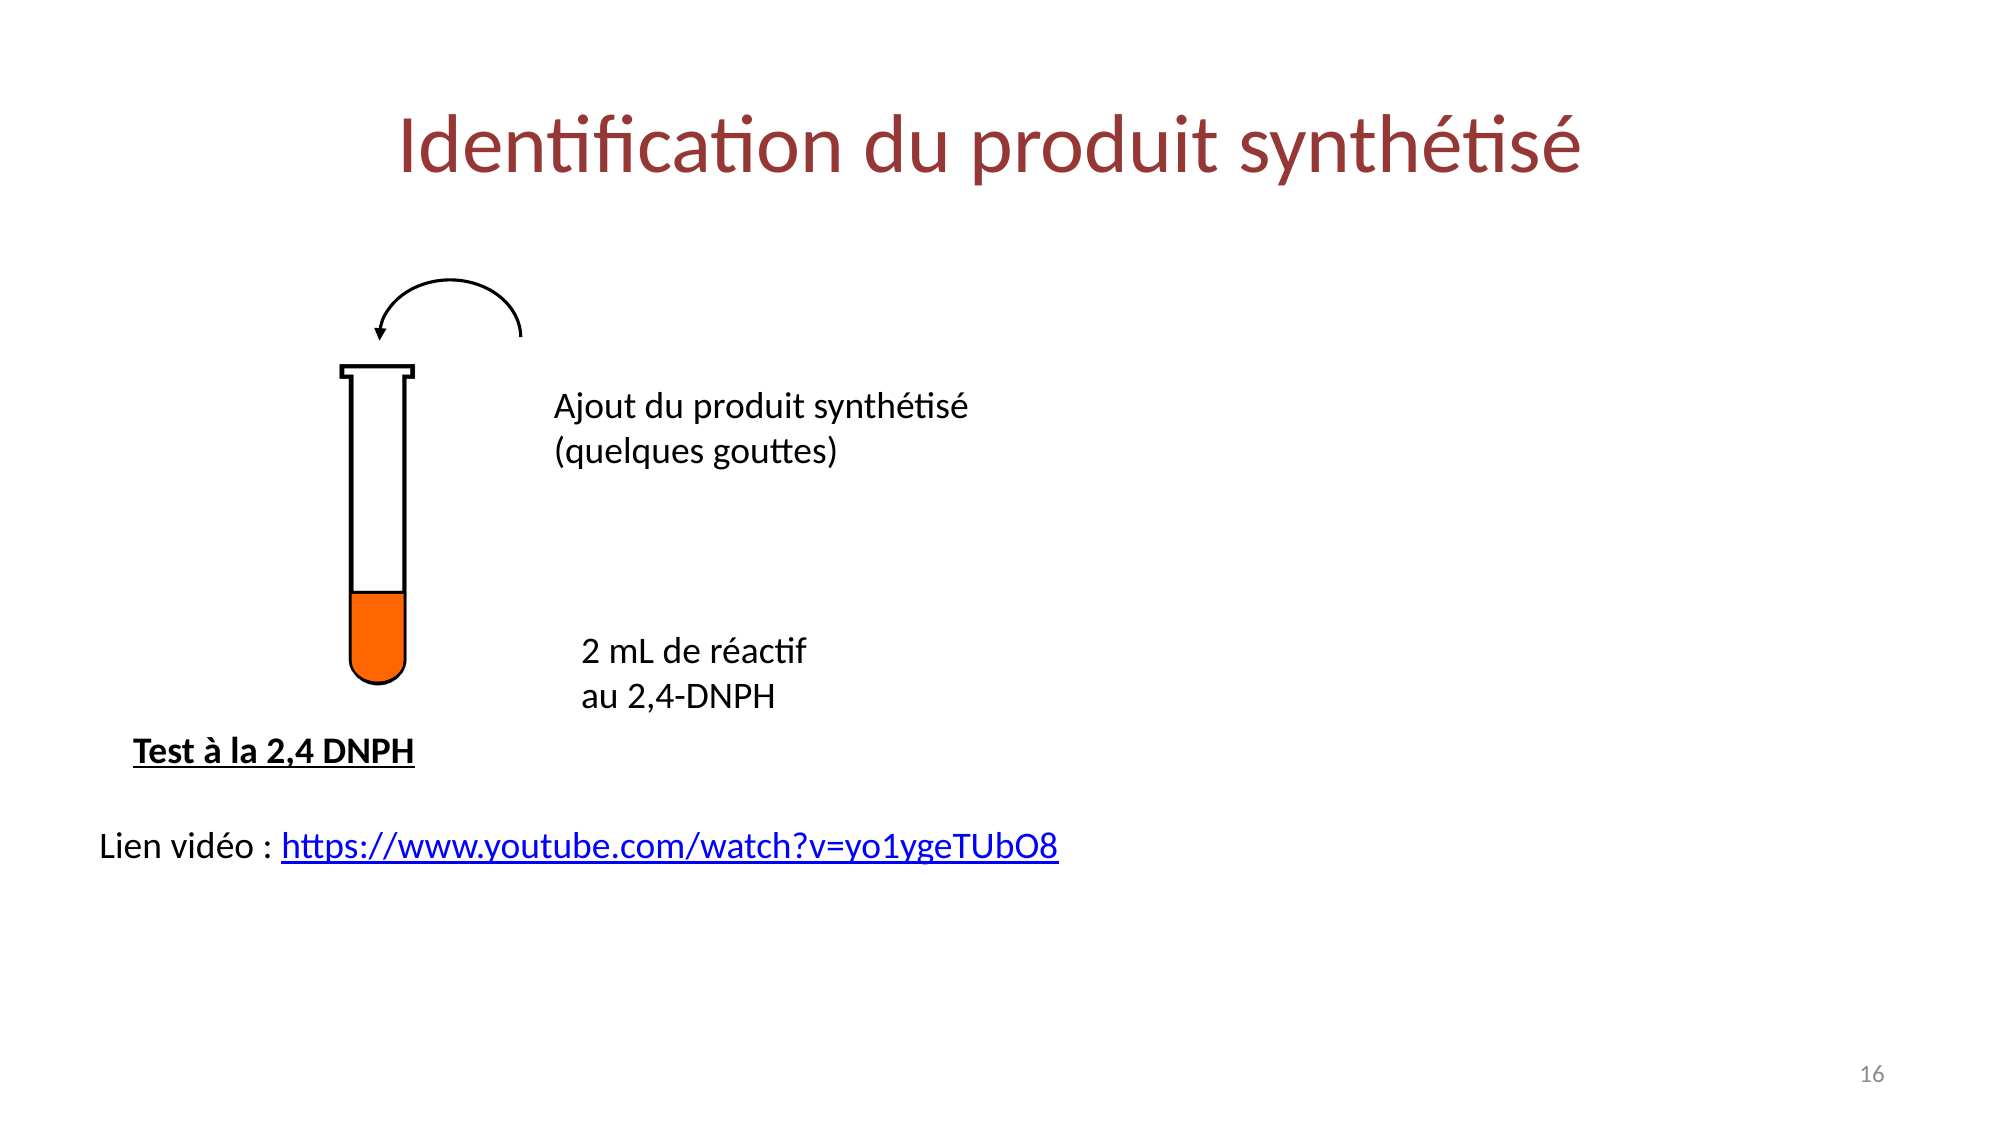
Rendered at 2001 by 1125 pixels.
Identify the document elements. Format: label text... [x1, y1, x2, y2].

title Identification du produit synthétisé [99, 45, 1900, 233]
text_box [327, 346, 423, 691]
text_box 2 mL de réactif au 2,4-DNPH [566, 618, 831, 724]
text_box Test à la 2,4 DNPH [118, 718, 430, 778]
text_box [374, 279, 522, 341]
slide_number 16 [1433, 1042, 1900, 1103]
text_box Ajout du produit synthétisé (quelques gouttes) [538, 373, 985, 478]
text_box Lien vidéo : https://www.youtube.com/watch?v=yo1ygeTUbO8 [84, 813, 1074, 874]
